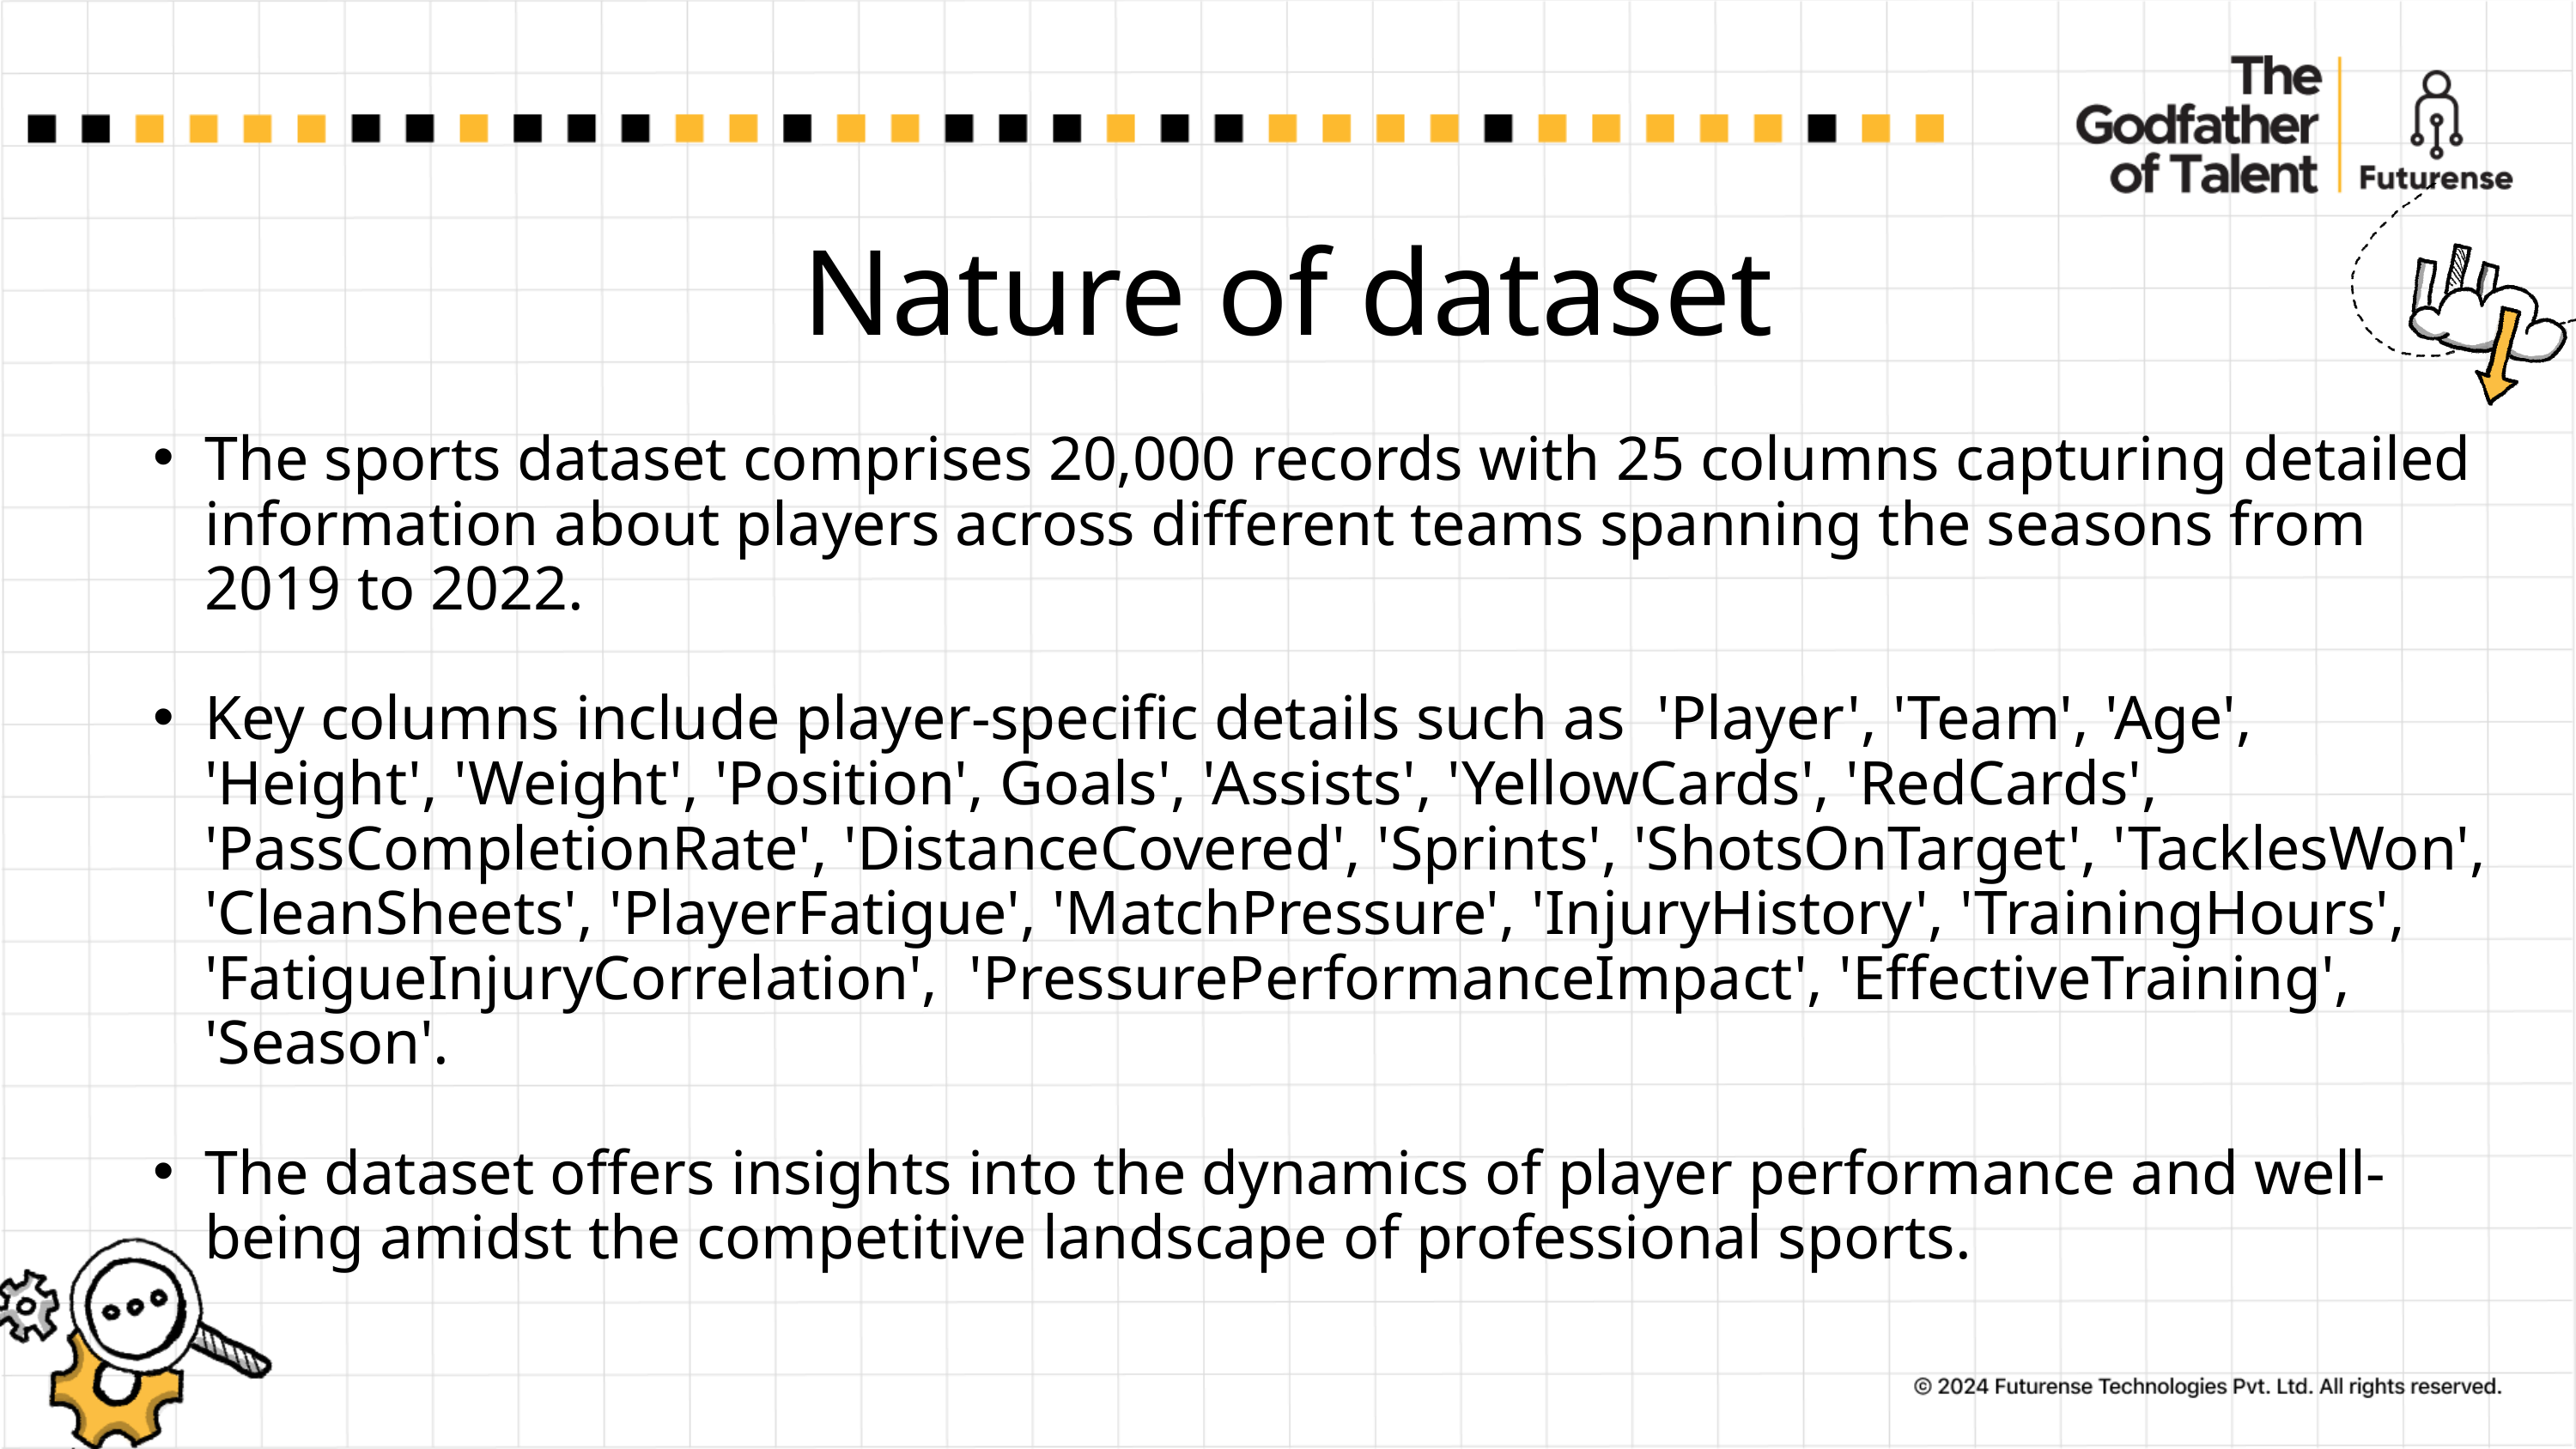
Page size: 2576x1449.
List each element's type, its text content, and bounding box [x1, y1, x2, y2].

text_box Nature of dataset [506, 231, 2070, 360]
text_box [0, 1236, 273, 1449]
text_box [0, 0, 2576, 1449]
text_box The sports dataset comprises 20,000 records with 25 columns capturing detailed information about players across different teams spanning the seasons from 2019 to 2022. Key columns include player-specific details such as 'Player', 'Team', 'Age', 'Height', 'Weight', 'Position', Goals', 'Assists', 'YellowCards', 'RedCards', 'PassCompletionRate', 'DistanceCovered', 'Sprints', 'ShotsOnTarget', 'TacklesWon', 'CleanSheets', 'PlayerFatigue', 'MatchPressure', 'InjuryHistory', 'TrainingHours', 'FatigueInjuryCorrelation', 'PressurePerformanceImpact', 'EffectiveTraining', 'Season'. The dataset offers insights into the dynamics of player performance and well-being amidst the competitive landscape of professional sports. [102, 427, 2495, 1271]
text_box [2350, 183, 2576, 406]
